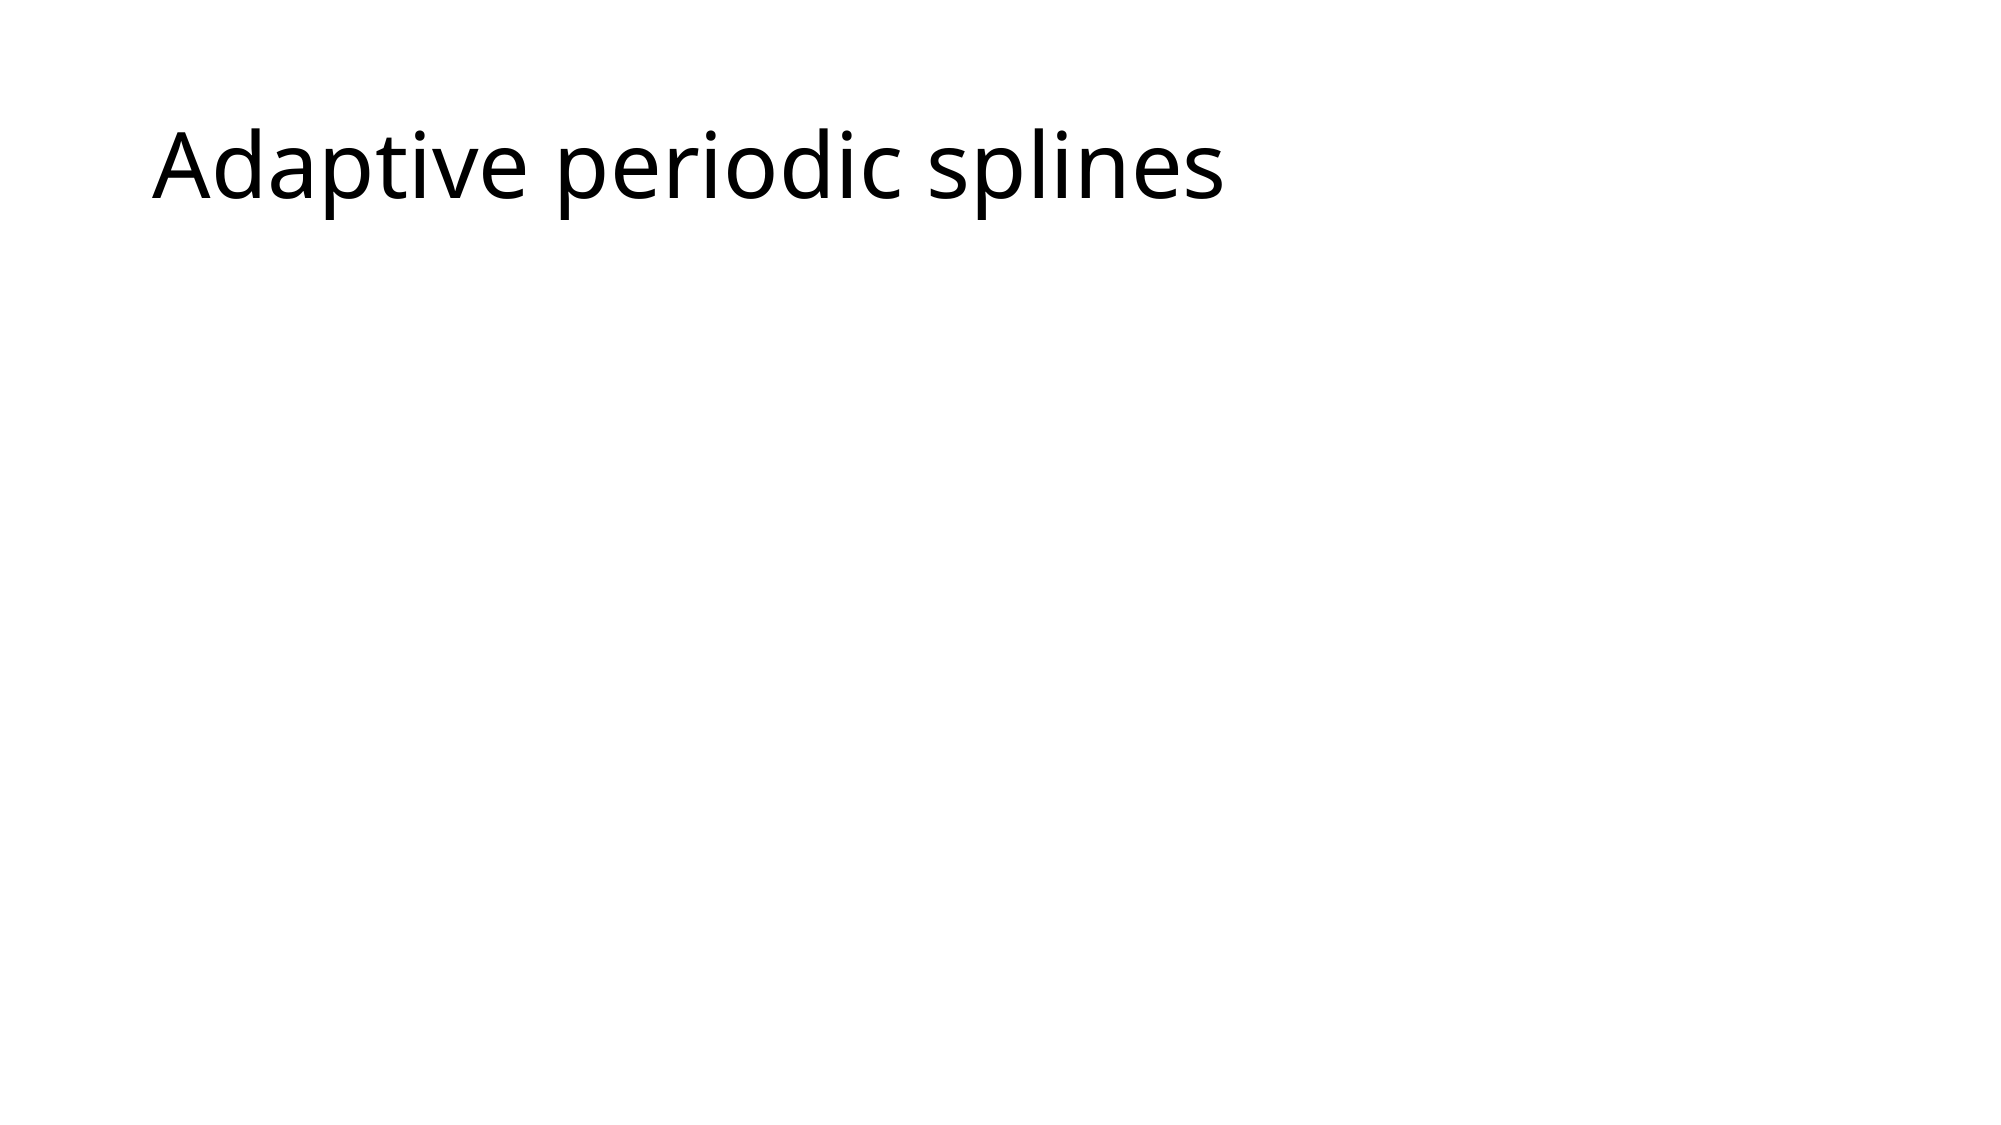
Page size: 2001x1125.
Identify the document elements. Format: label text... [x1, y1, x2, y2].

title Adaptive periodic splines [137, 59, 1863, 278]
